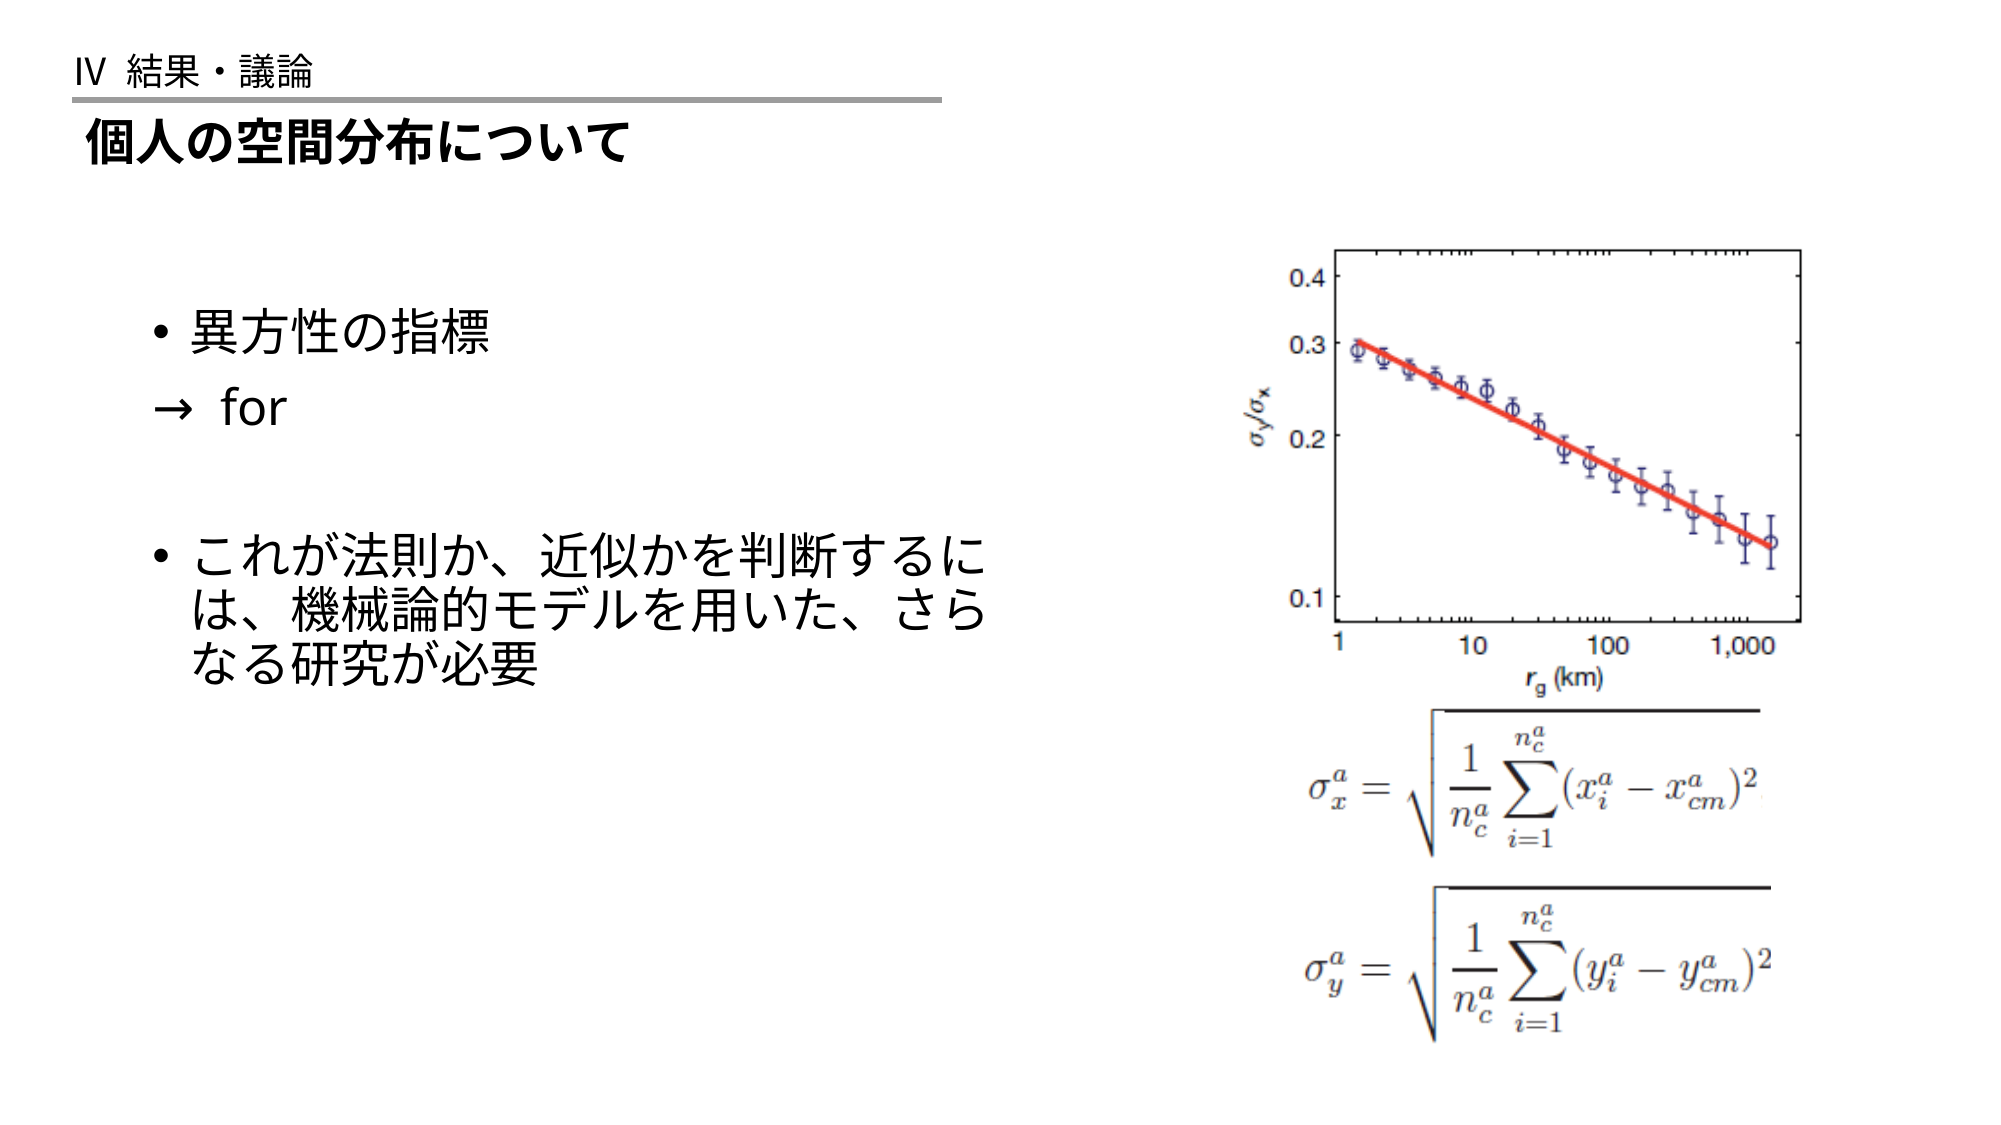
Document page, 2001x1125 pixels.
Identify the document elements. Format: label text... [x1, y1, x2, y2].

text_box 個人の空間分布について [70, 102, 1282, 178]
text_box Ⅳ 結果・議論 [56, 40, 340, 101]
picture [1242, 242, 1806, 864]
picture [1297, 881, 1771, 1045]
